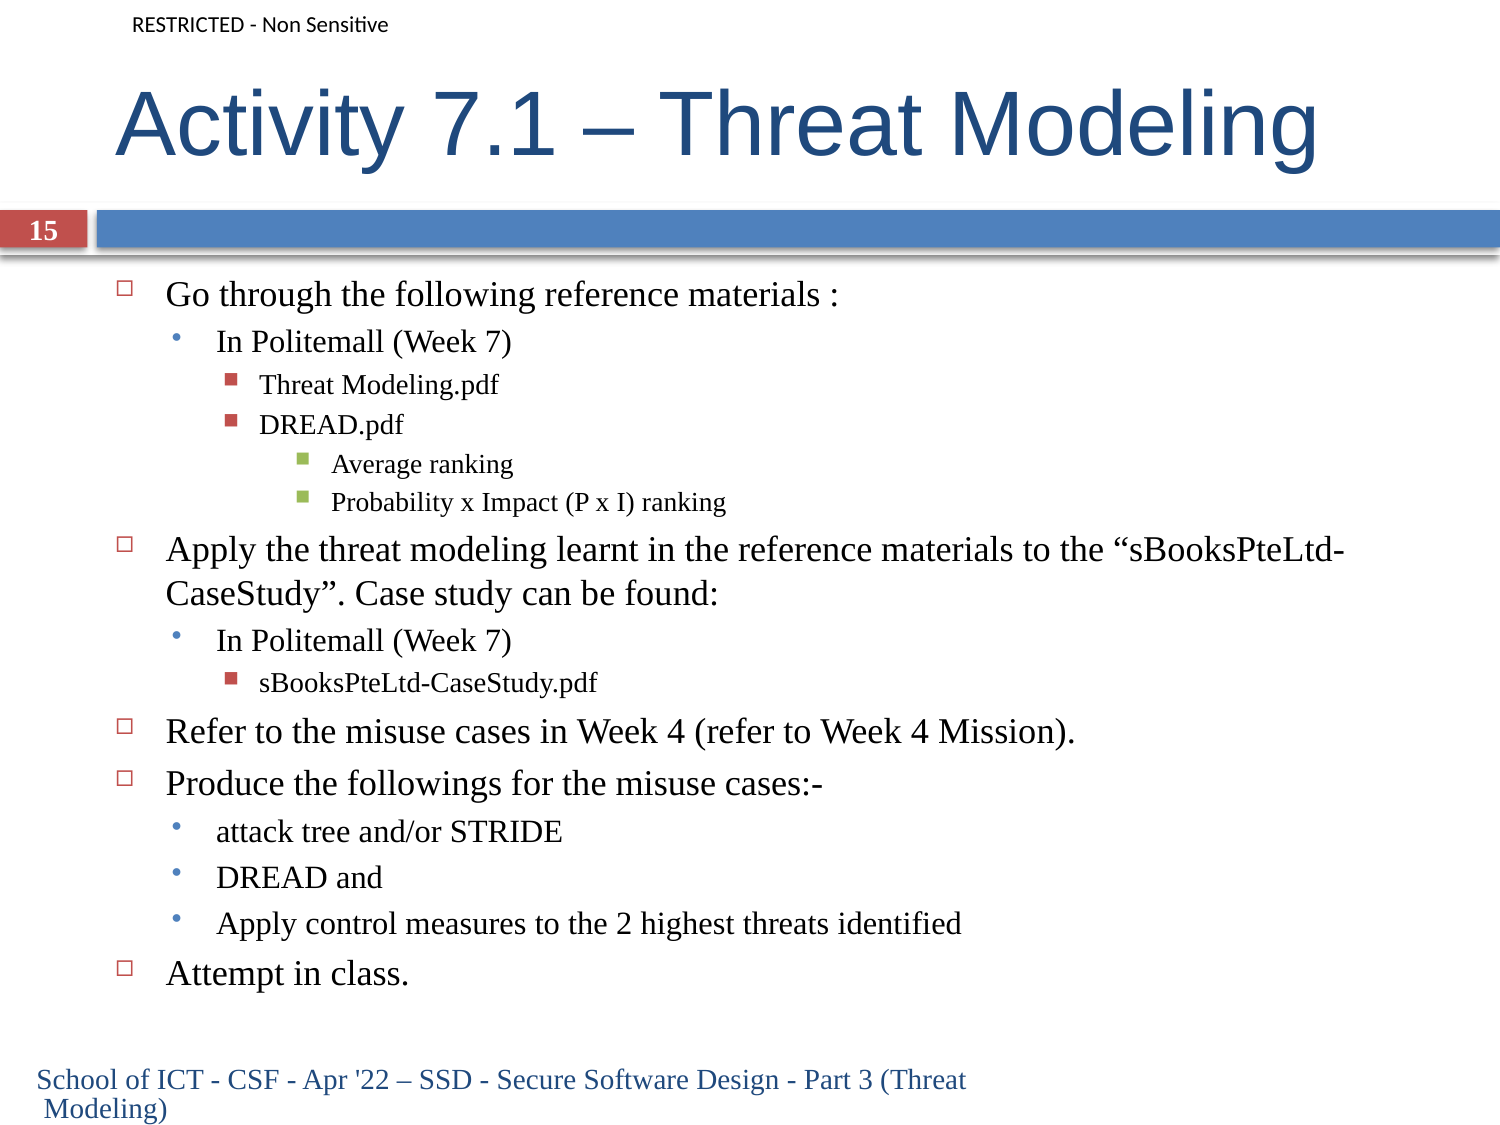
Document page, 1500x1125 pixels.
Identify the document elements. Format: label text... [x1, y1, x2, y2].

list Go through the following reference materials : In Politemall (Week 7) Threat Modeling.pdf DREAD.pdf Average ranking Probability x Impact (P x I) ranking Apply the threat modeling learnt in the reference materials to the “sBooksPteLtd-CaseStudy”. Case study can be found: In Politemall (Week 7) sBooksPteLtd-CaseStudy.pdf Refer to the misuse cases in Week 4 (refer to Week 4 Mission). Produce the followings for the misuse cases:- attack tree and/or STRIDE DREAD and Apply control measures to the 2 highest threats identified Attempt in class. [100, 262, 1438, 1049]
footer School of ICT - CSF - Apr '22 – SSD - Secure Software Design - Part 3 (Threat Modeling) [21, 1048, 990, 1108]
slide_number 15 [0, 208, 88, 249]
title Activity 7.1 – Threat Modeling [100, 37, 1438, 200]
